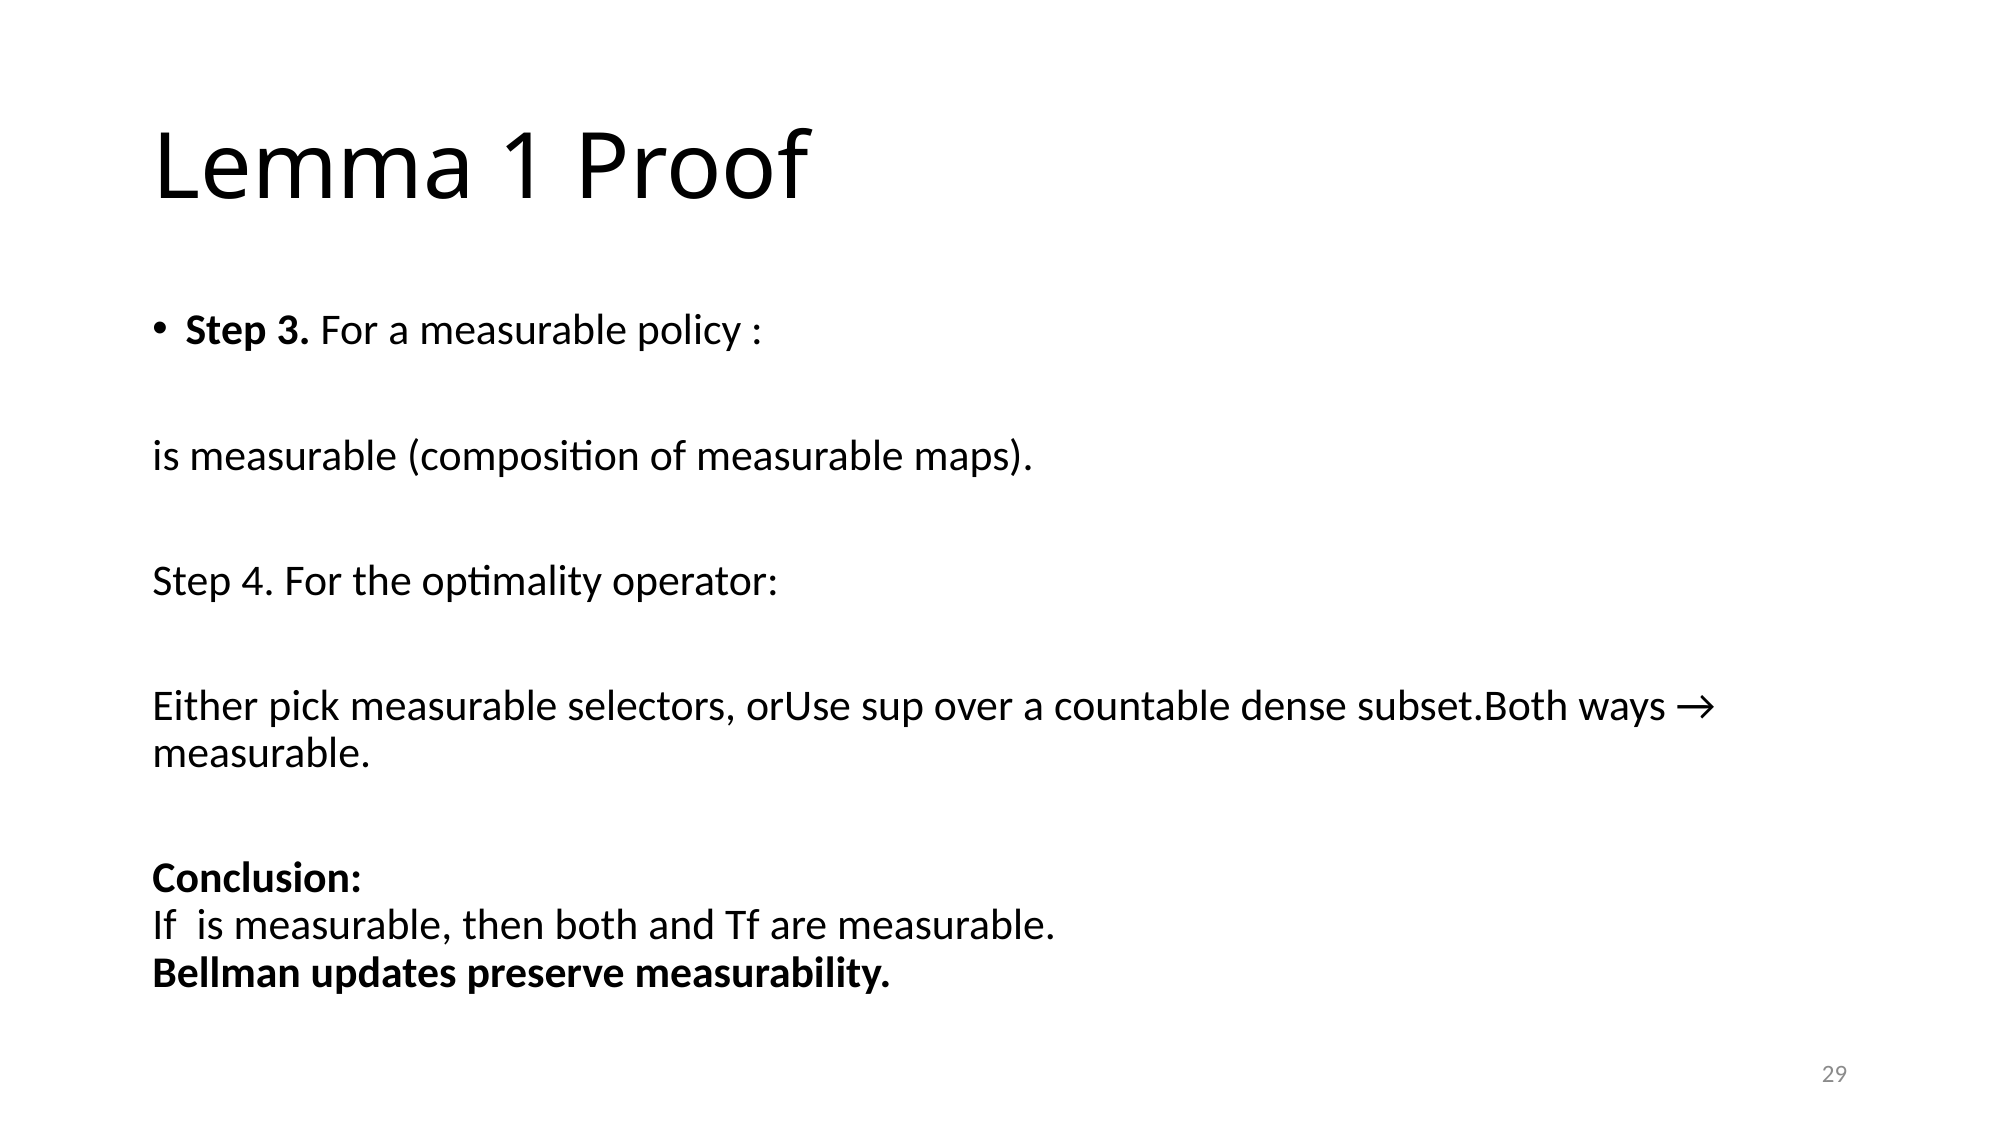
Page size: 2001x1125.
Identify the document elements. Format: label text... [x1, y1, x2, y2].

slide_number 29 [1412, 1042, 1863, 1103]
title Lemma 1 Proof [137, 59, 1863, 278]
